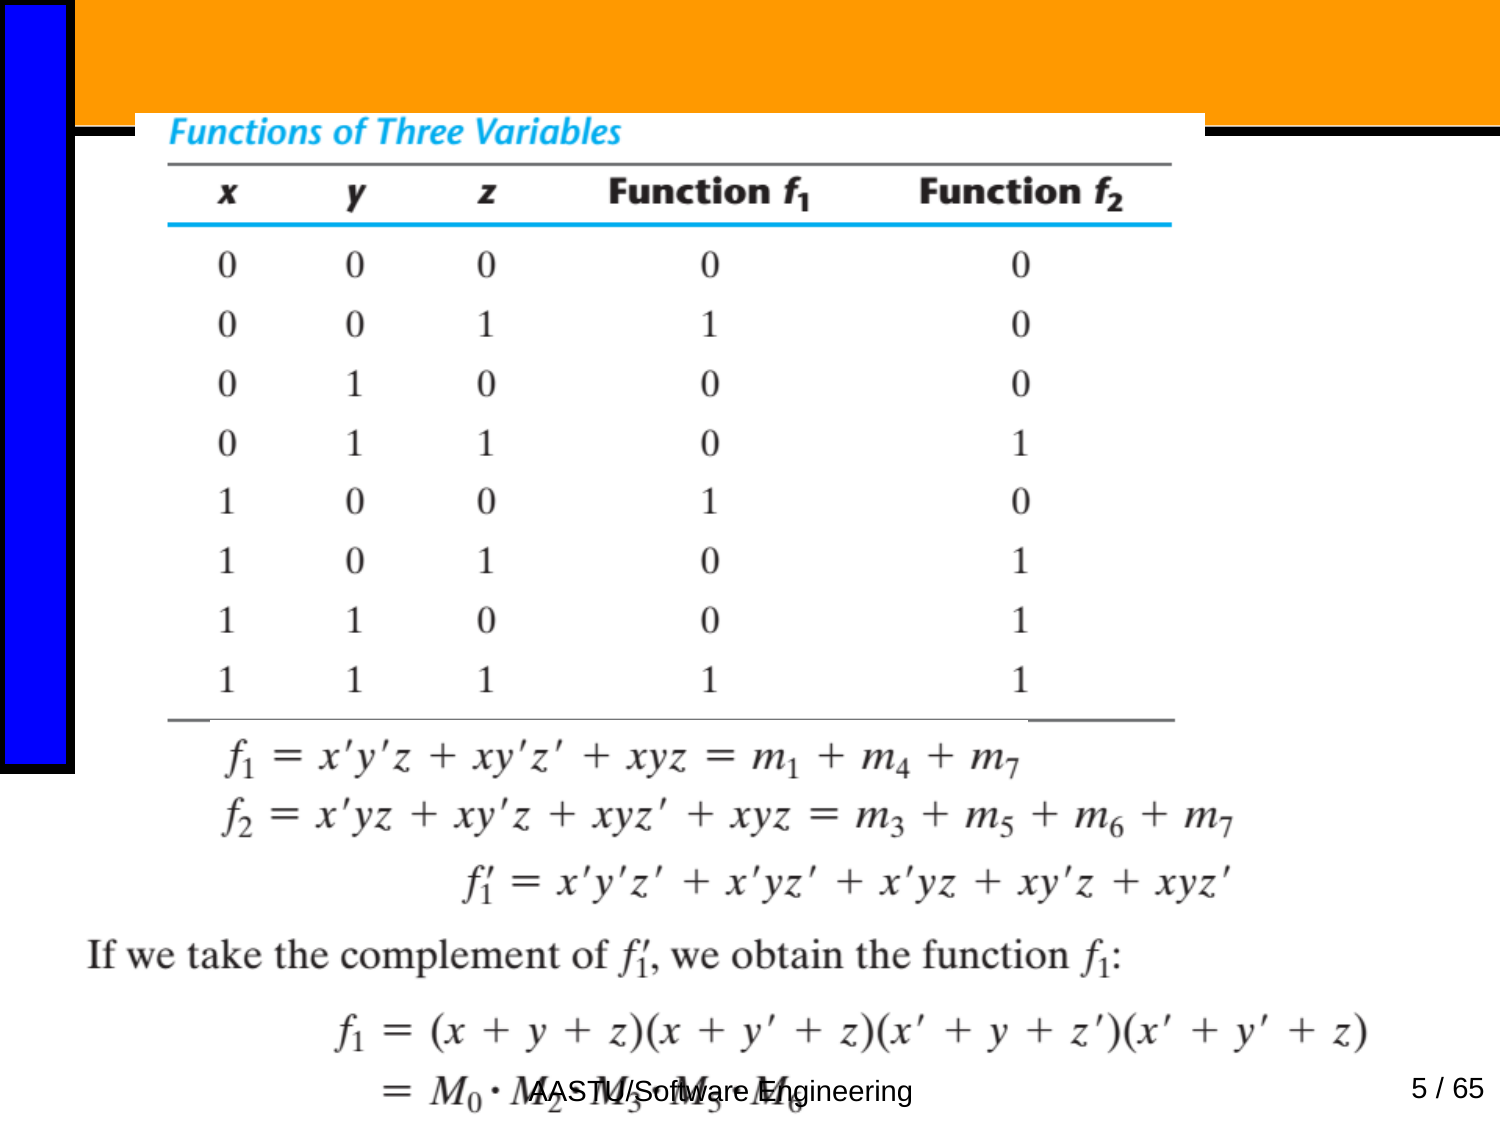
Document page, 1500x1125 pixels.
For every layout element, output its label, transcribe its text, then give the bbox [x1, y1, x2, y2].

slide_number 4 / 65 [1374, 1064, 1500, 1112]
picture [71, 113, 1374, 1122]
